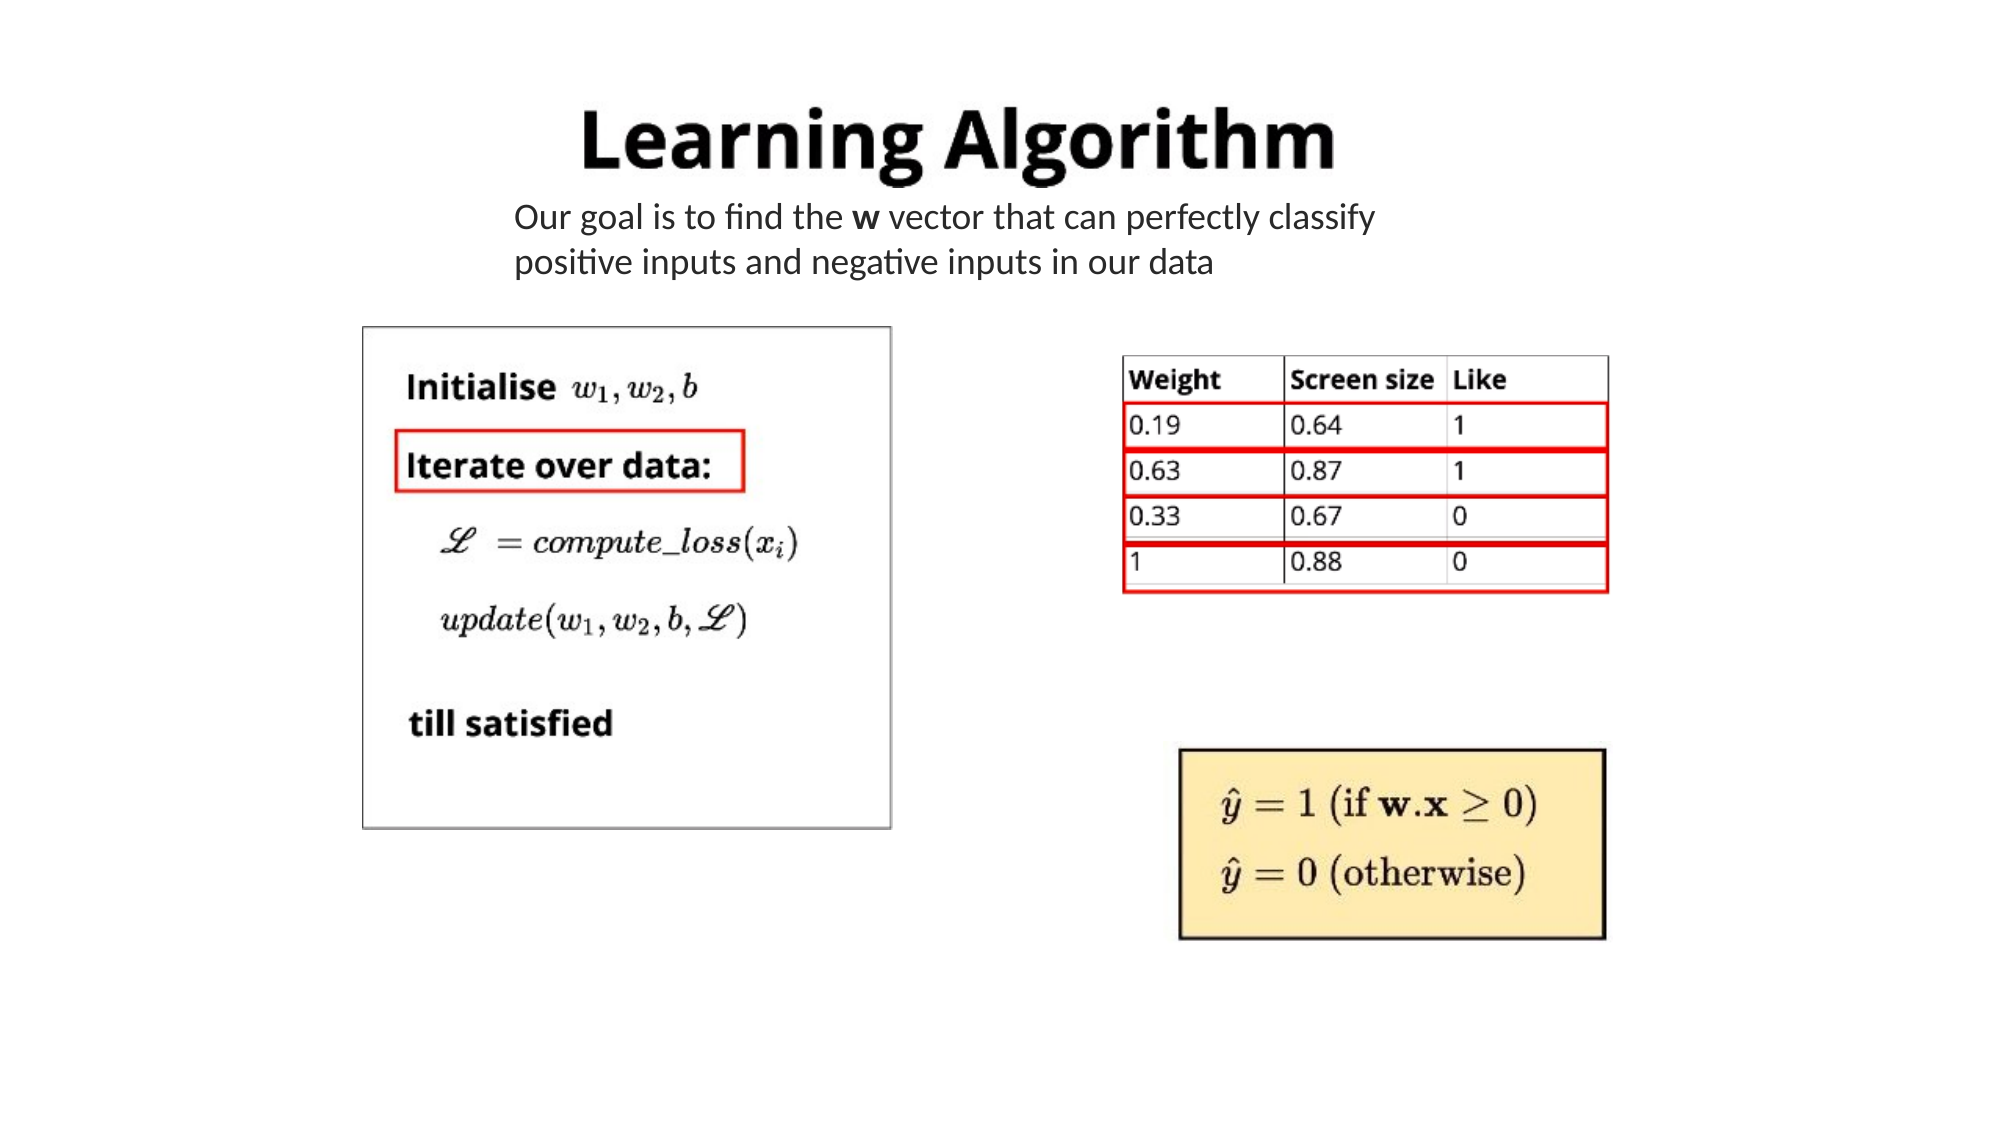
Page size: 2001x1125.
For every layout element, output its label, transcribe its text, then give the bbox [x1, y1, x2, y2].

text_box Our goal is to find the w vector that can perfectly classify positive inputs and negative inputs in our data [512, 190, 1382, 283]
picture [1163, 741, 1613, 944]
picture [583, 101, 1334, 188]
picture [1121, 355, 1611, 596]
picture [362, 326, 893, 831]
